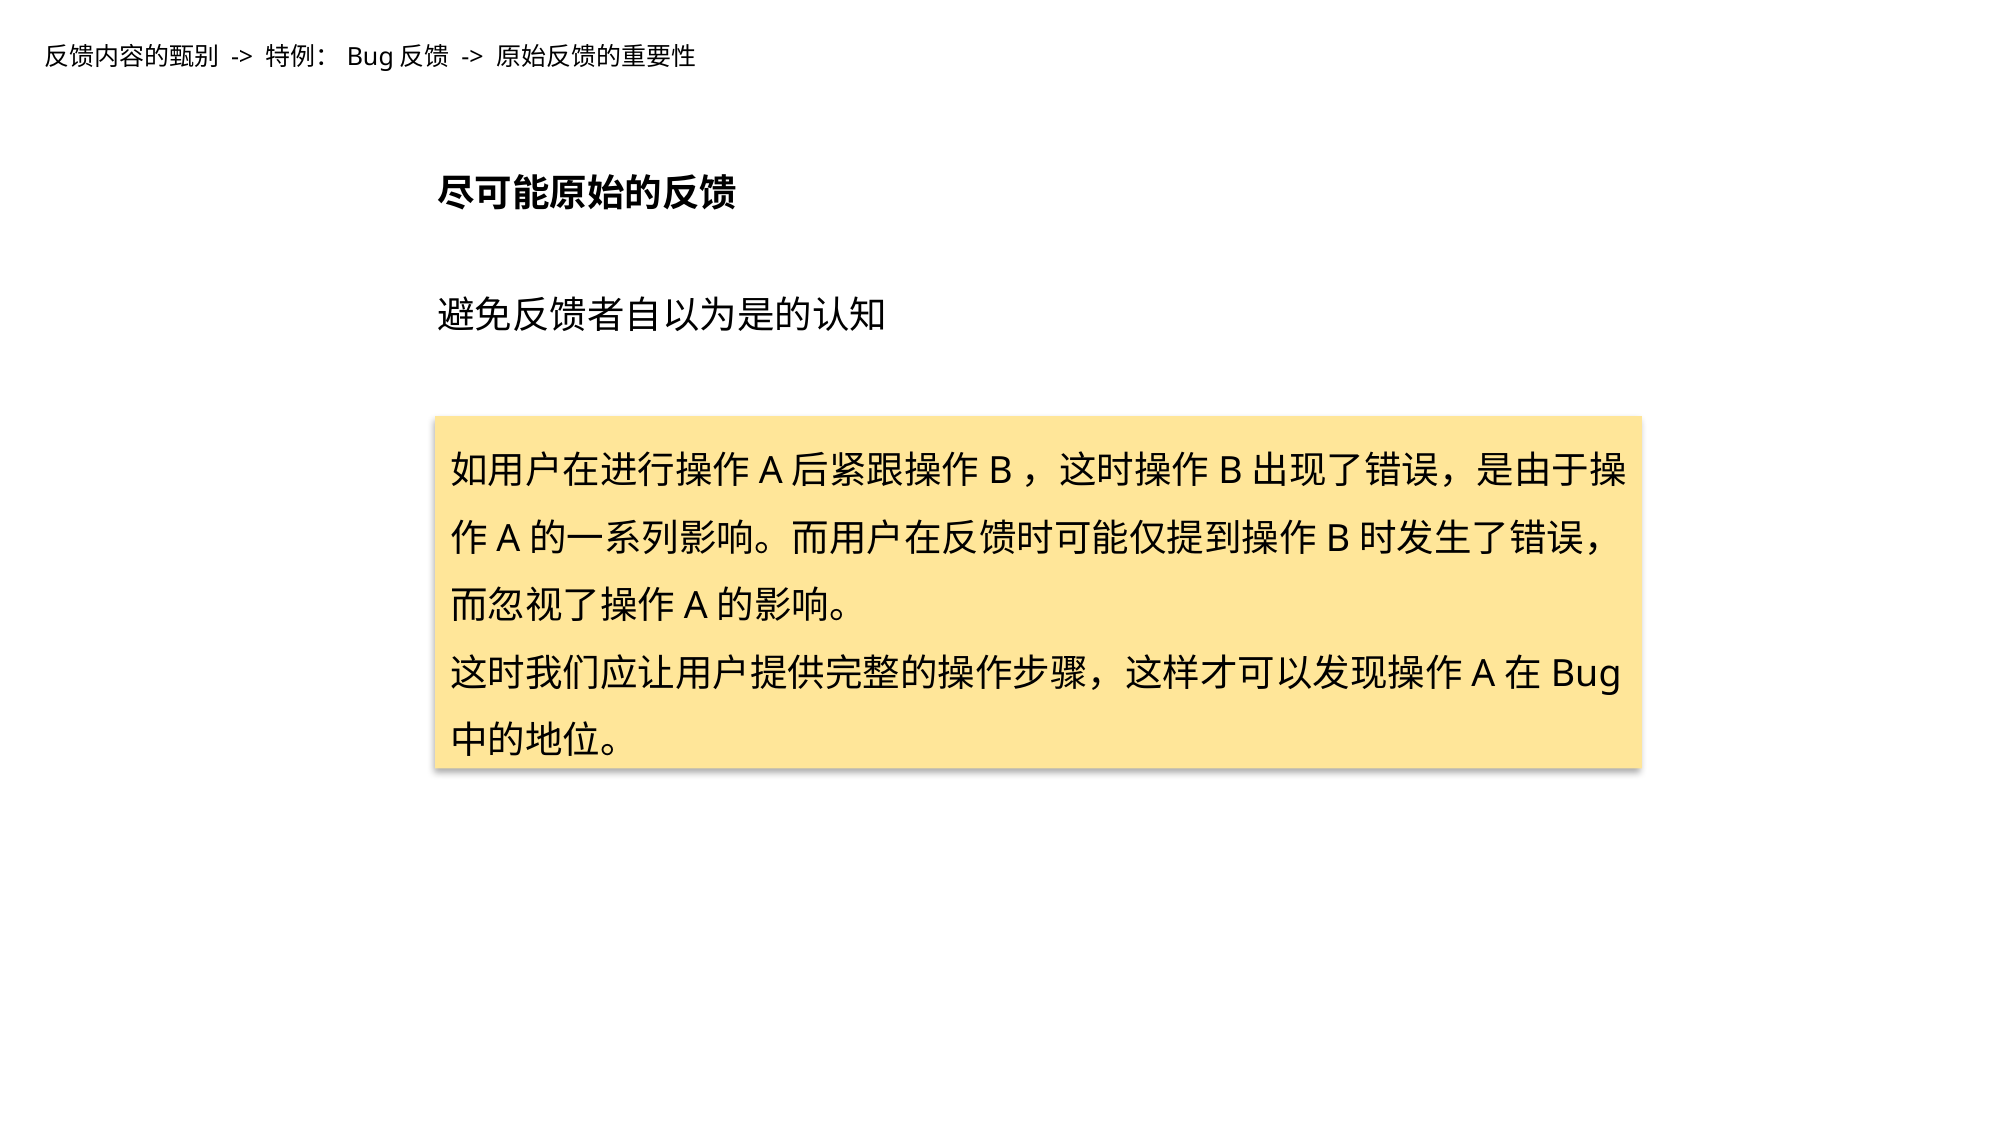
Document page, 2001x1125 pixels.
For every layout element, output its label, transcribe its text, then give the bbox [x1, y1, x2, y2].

text_box 尽可能原始的反馈 [422, 139, 1578, 222]
text_box 反馈内容的甄别 -> 特例：Bug反馈 -> 原始反馈的重要性 [29, 17, 1186, 78]
text_box 如用户在进行操作A后紧跟操作B，这时操作B出现了错误，是由于操作A的一系列影响。而用户在反馈时可能仅提到操作B时发生了错误，而忽视了操作A的影响。 这时我们应让用户提供完整的操作步骤，这样才可以发现操作A在Bug中的地位。 [435, 416, 1642, 769]
text_box 避免反馈者自以为是的认知 [422, 260, 1578, 343]
